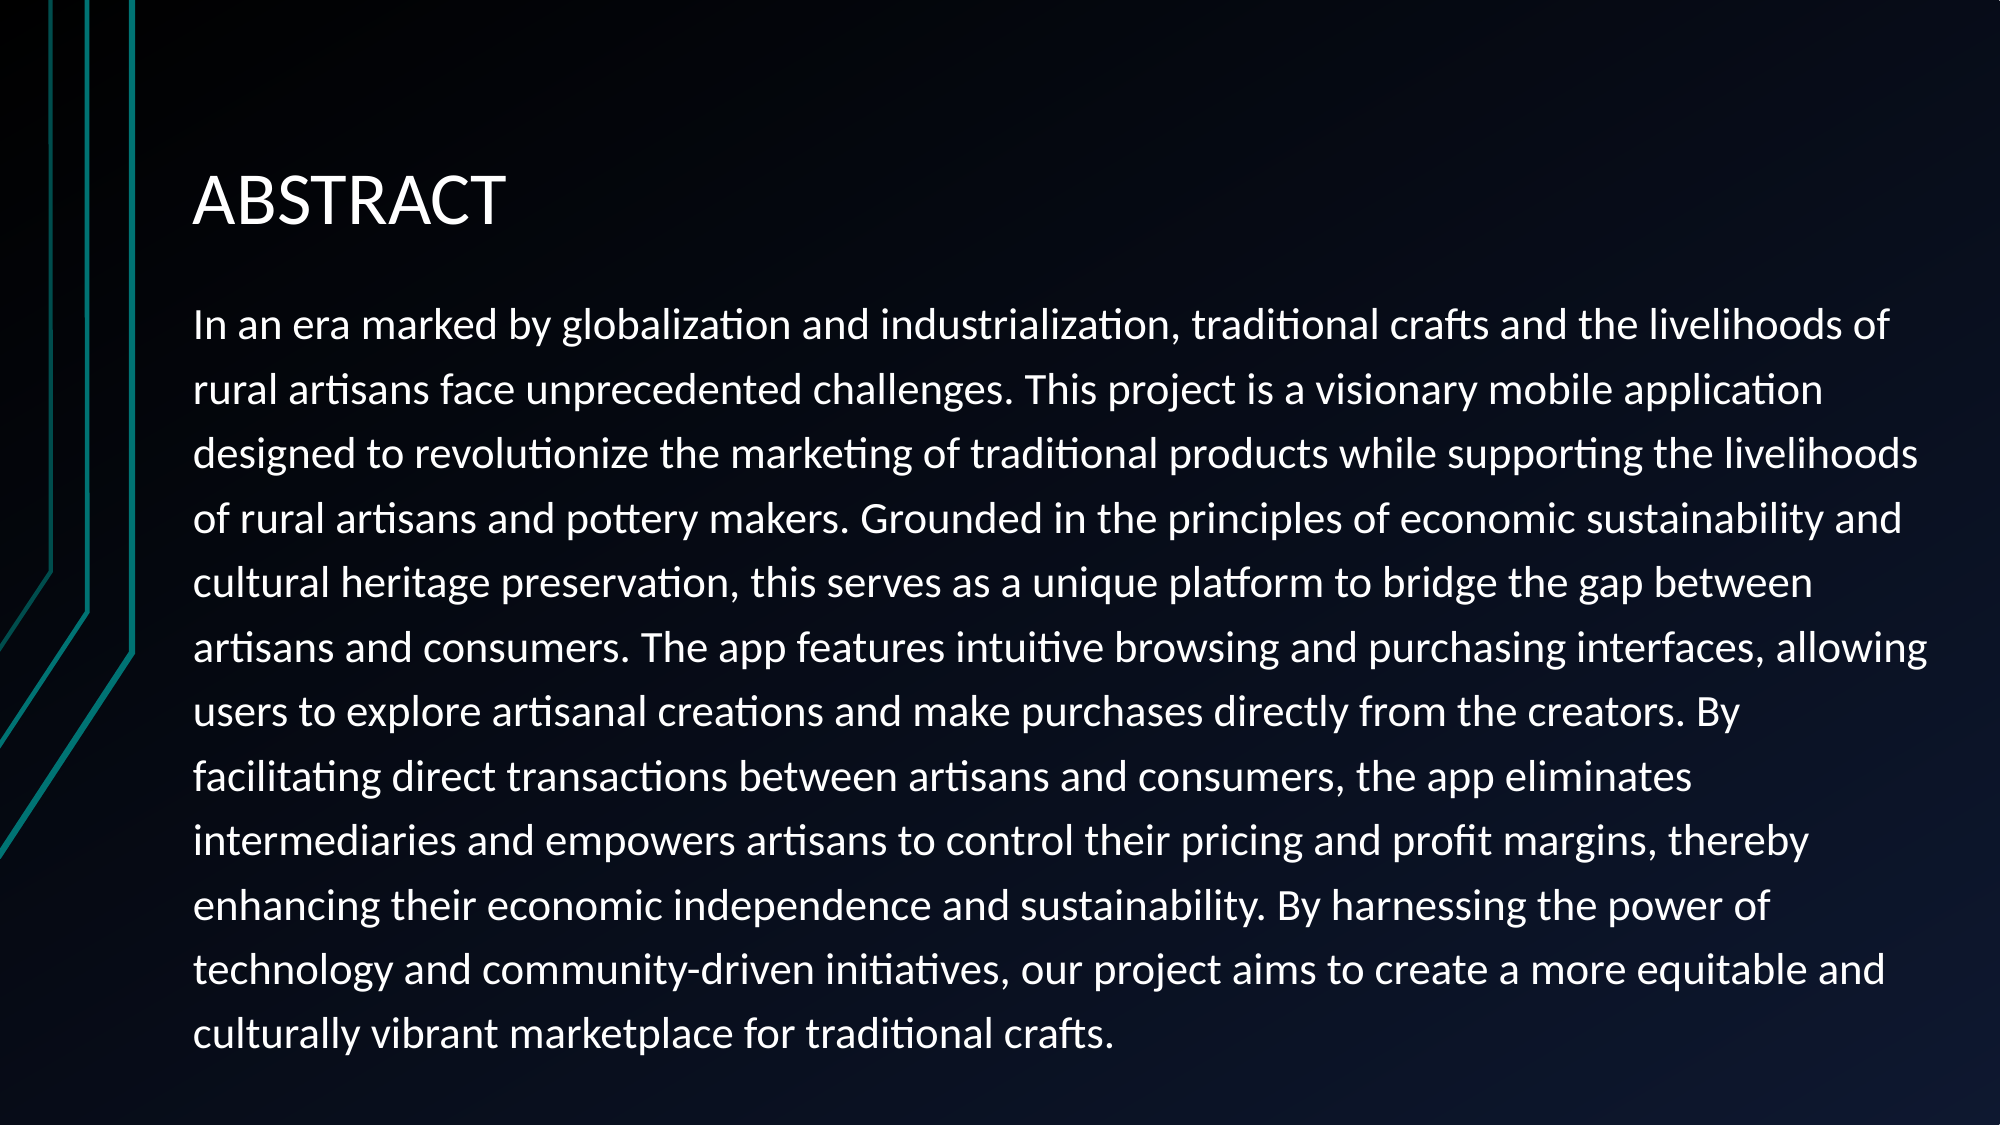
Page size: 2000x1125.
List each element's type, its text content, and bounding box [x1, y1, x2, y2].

title ABSTRACT [172, 50, 1873, 252]
list In an era marked by globalization and industrialization, traditional crafts and the livelihoods of rural artisans face unprecedented challenges. This project is a visionary mobile application designed to revolutionize the marketing of traditional products while supporting the livelihoods of rural artisans and pottery makers. Grounded in the principles of economic sustainability and cultural heritage preservation, this serves as a unique platform to bridge the gap between artisans and consumers. The app features intuitive browsing and purchasing interfaces, allowing users to explore artisanal creations and make purchases directly from the creators. By facilitating direct transactions between artisans and consumers, the app eliminates intermediaries and empowers artisans to control their pricing and profit margins, thereby enhancing their economic independence and sustainability. By harnessing the power of technology and community-driven initiatives, our project aims to create a more equitable and culturally vibrant marketplace for traditional crafts. [172, 274, 1957, 1075]
